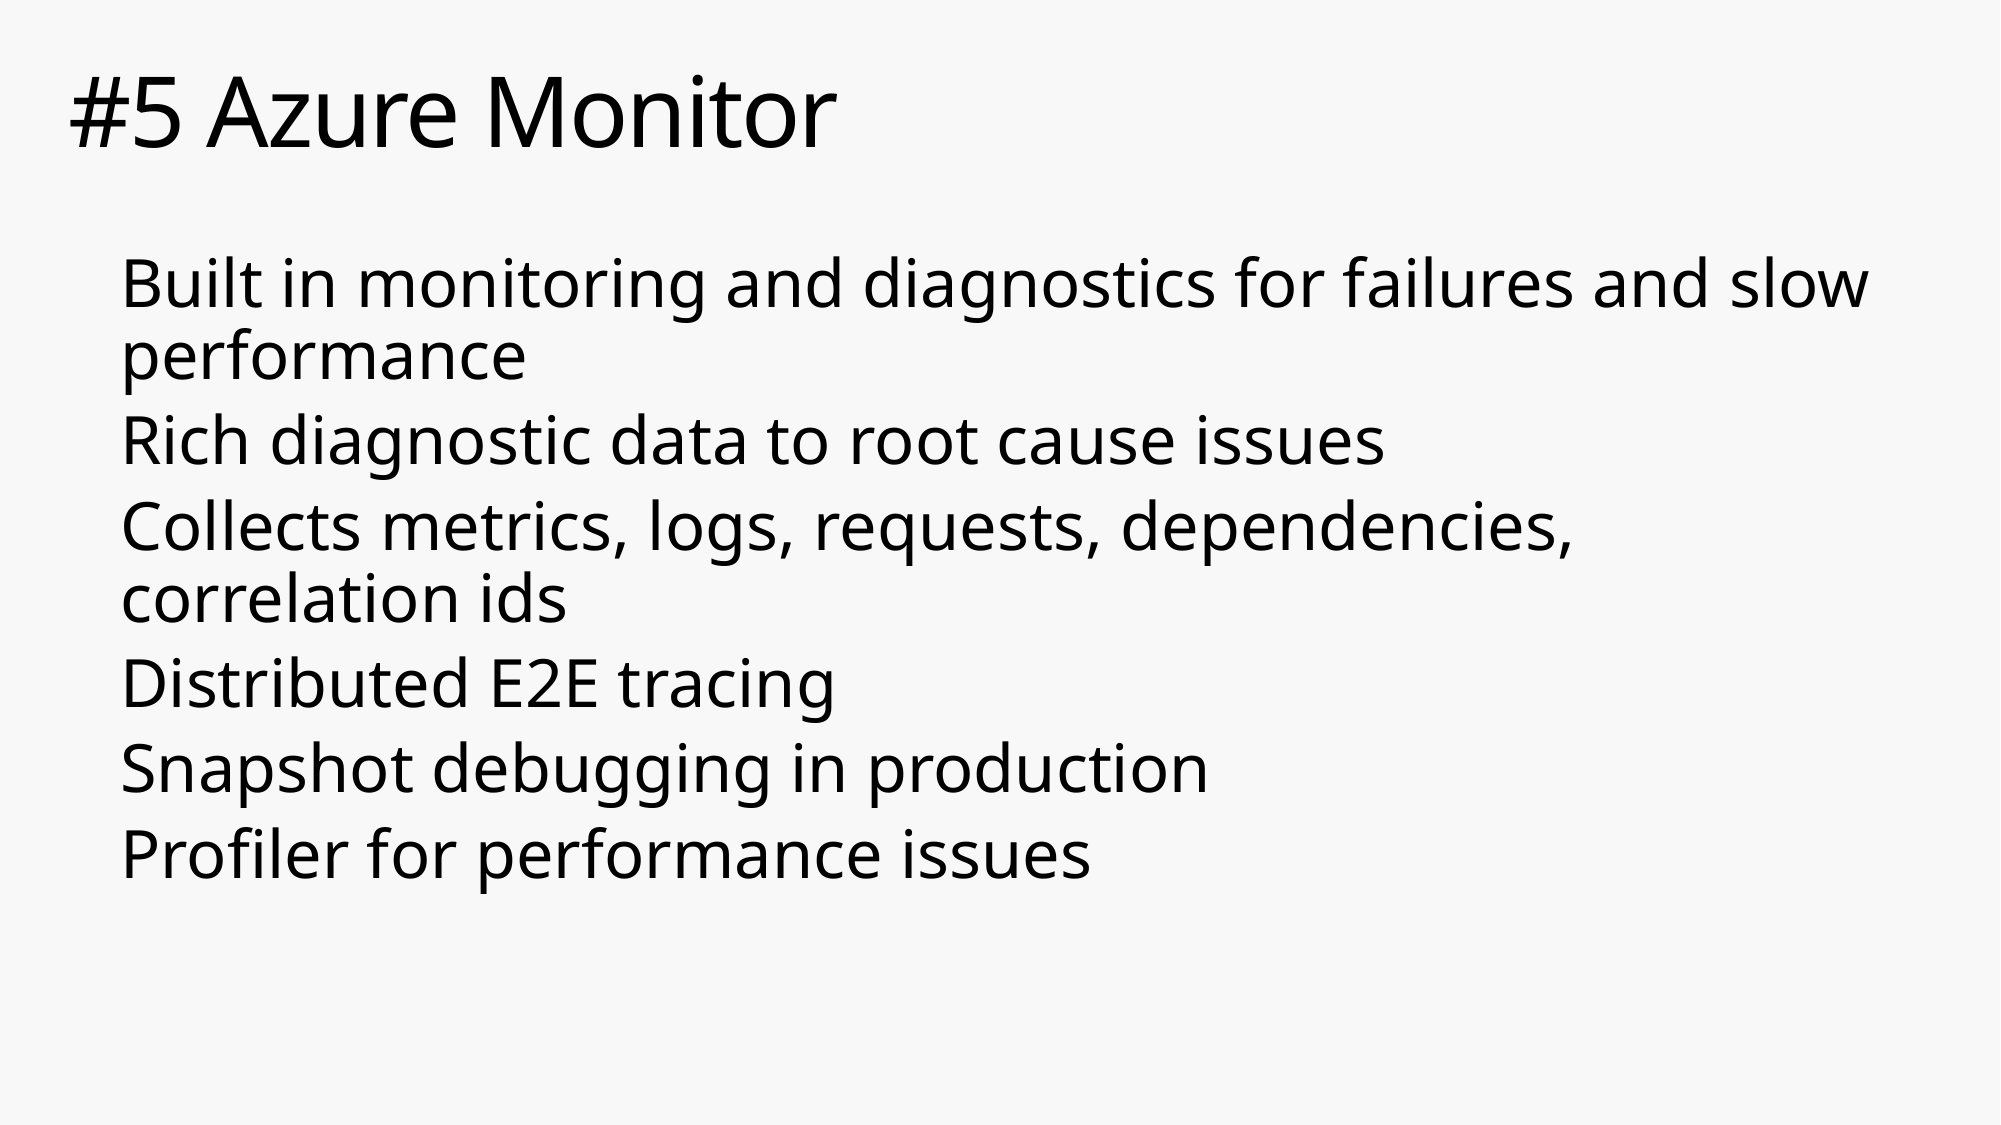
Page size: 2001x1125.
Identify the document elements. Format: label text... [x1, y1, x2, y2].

list Built in monitoring and diagnostics for failures and slow performance Rich diagnostic data to root cause issues Collects metrics, logs, requests, dependencies, correlation ids Distributed E2E tracing Snapshot debugging in production Profiler for performance issues [96, 235, 1904, 856]
title #5 Azure Monitor [44, 47, 1957, 196]
